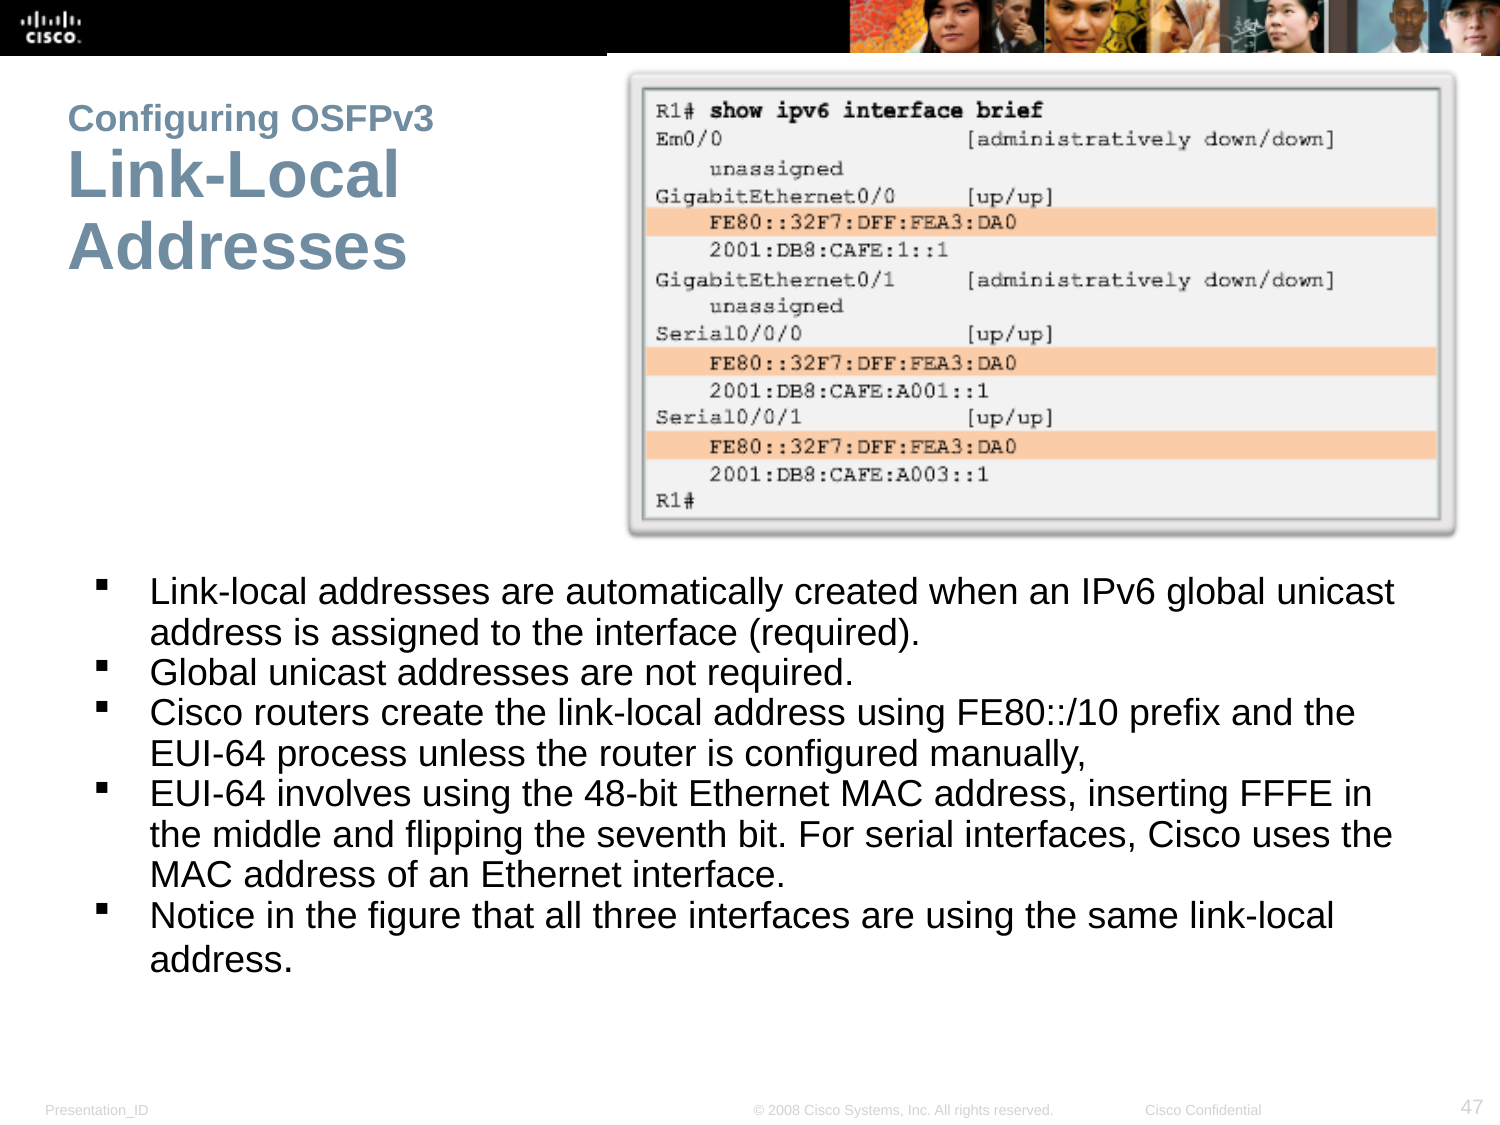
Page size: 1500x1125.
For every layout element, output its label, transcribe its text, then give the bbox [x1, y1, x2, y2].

title Configuring OSFPv3 Link-Local Addresses [53, 147, 601, 291]
picture [0, 0, 1500, 565]
text_box Link-local addresses are automatically created when an IPv6 global unicast address is assigned to the interface (required). Global unicast addresses are not required. Cisco routers create the link-local address using FE80::/10 prefix and the EUI-64 process unless the router is configured manually, EUI-64 involves using the 48-bit Ethernet MAC address, inserting FFFE in the middle and flipping the seventh bit. For serial interfaces, Cisco uses the MAC address of an Ethernet interface. Notice in the figure that all three interfaces are using the same link-local address. [78, 564, 1417, 989]
